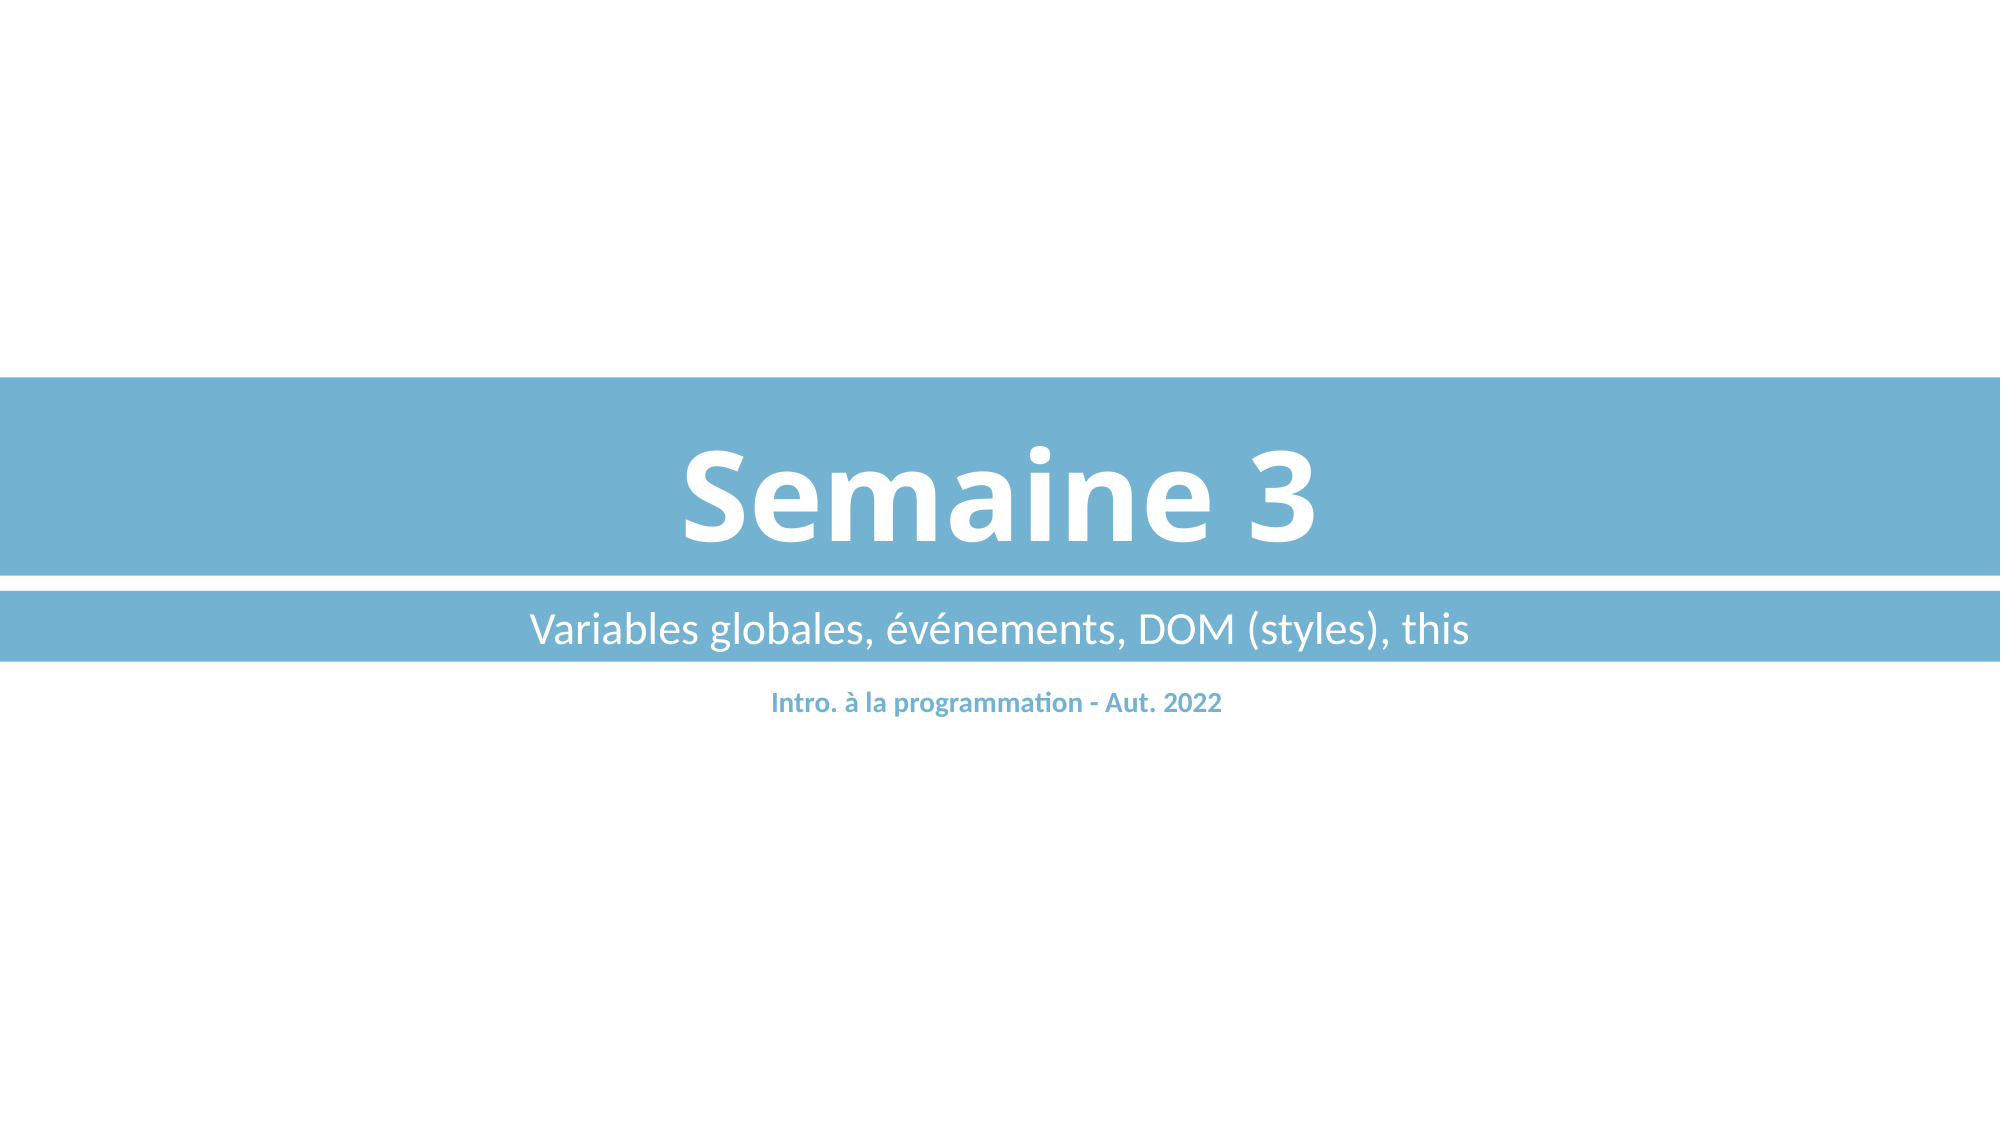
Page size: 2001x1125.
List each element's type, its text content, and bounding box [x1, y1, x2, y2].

subtitle Variables globales, événements, DOM (styles), this [0, 590, 2000, 662]
title Semaine 3 [0, 377, 2000, 576]
